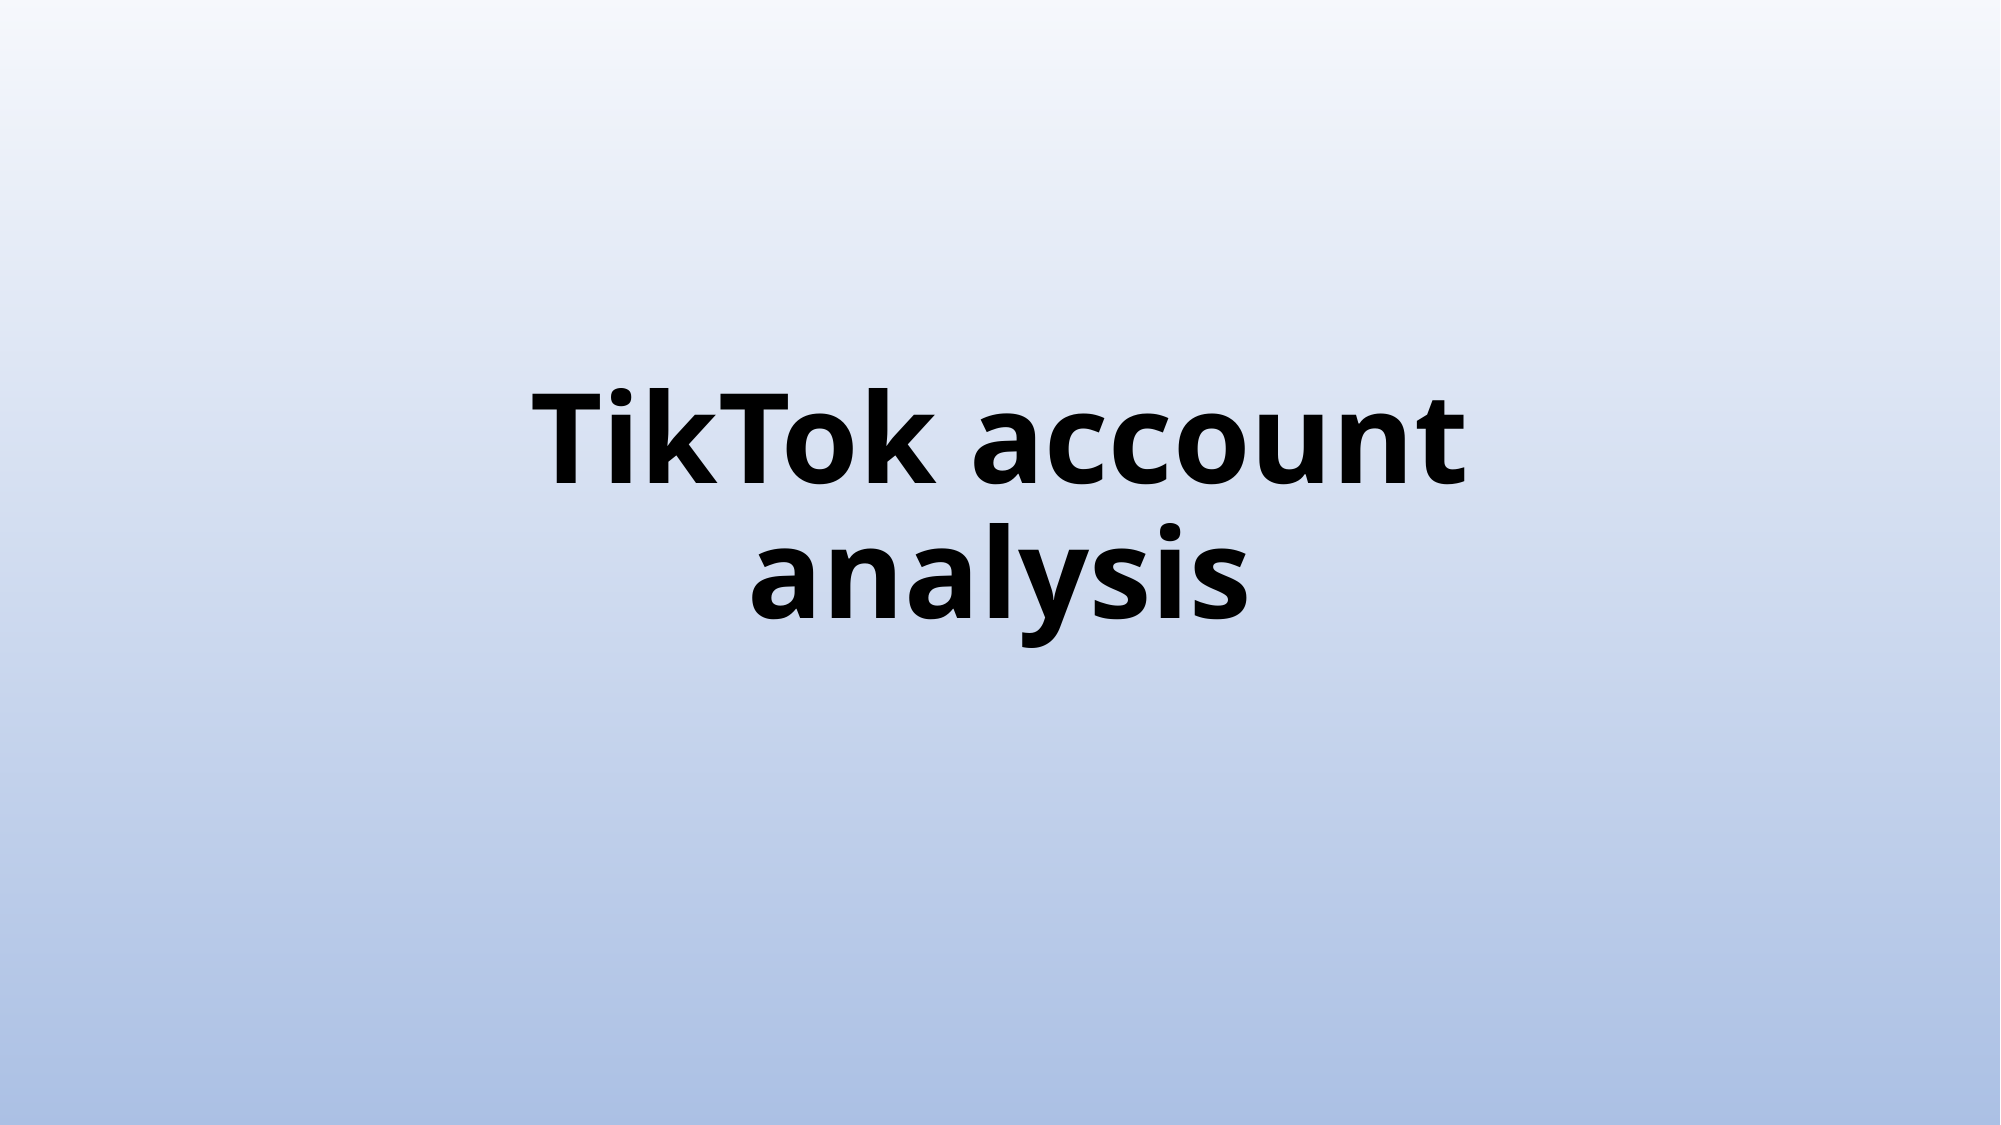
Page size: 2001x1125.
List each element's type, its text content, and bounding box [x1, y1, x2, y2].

title TikTok account analysis [249, 471, 1750, 654]
